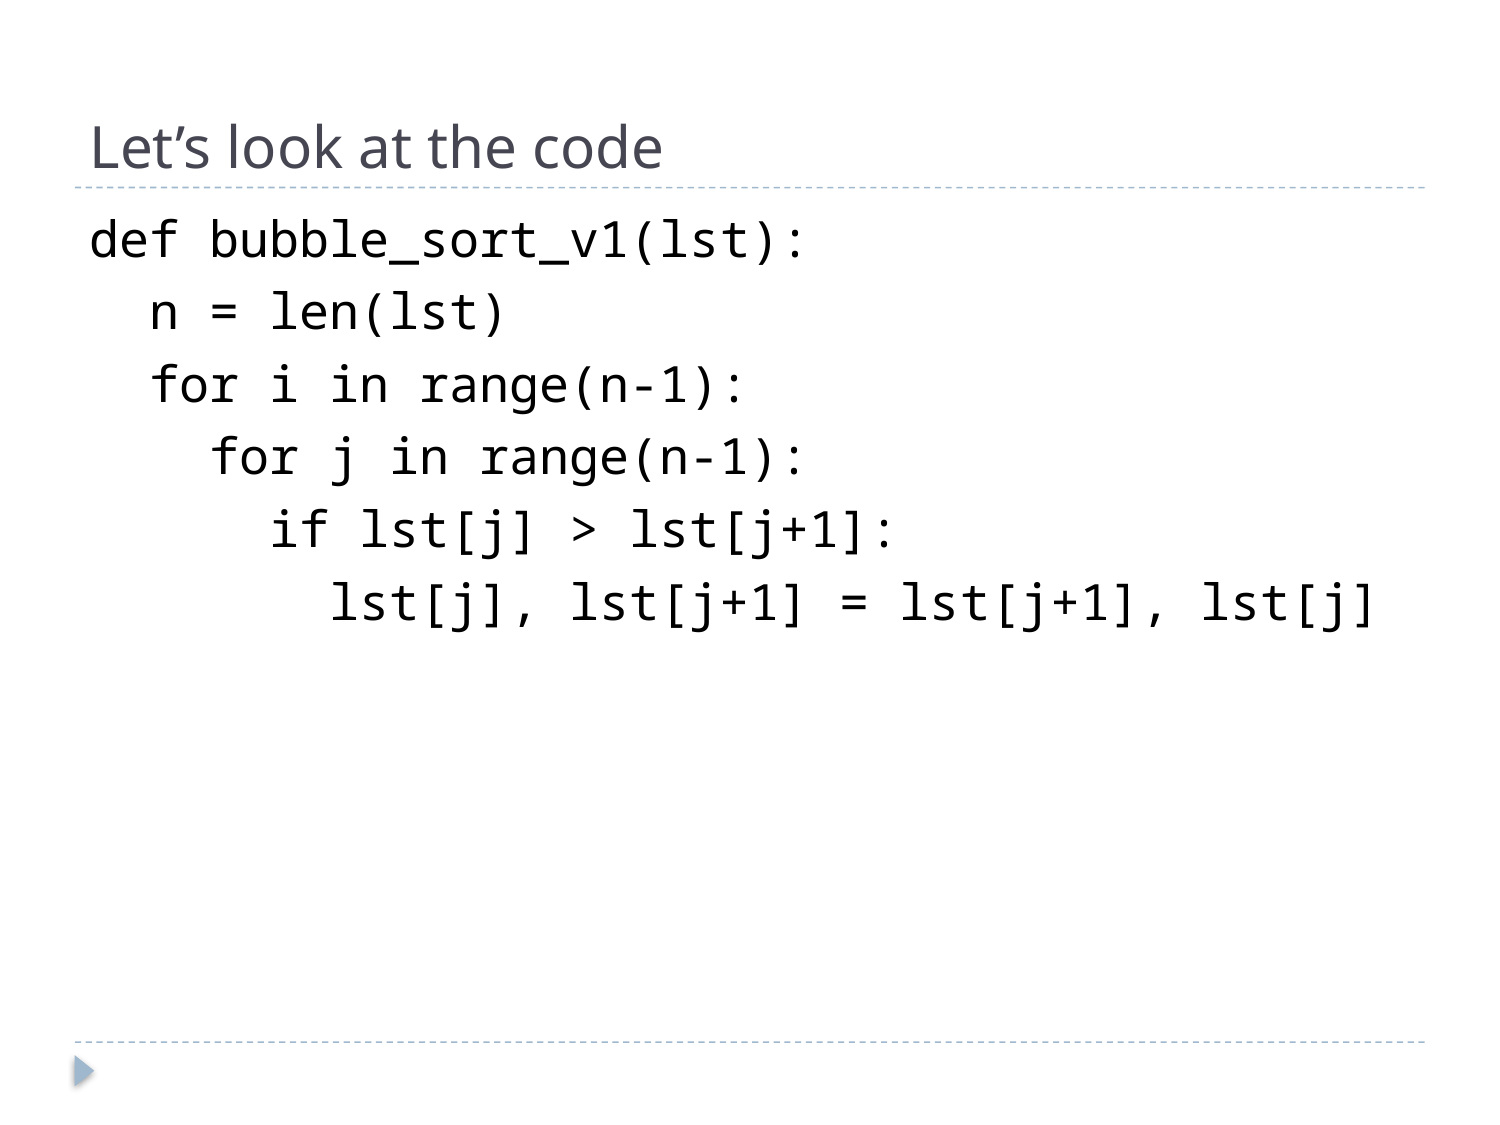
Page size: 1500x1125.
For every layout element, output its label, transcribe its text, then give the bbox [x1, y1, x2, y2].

list def bubble_sort_v1(lst): n = len(lst) for i in range(n-1): for j in range(n-1): if lst[j] > lst[j+1]: lst[j], lst[j+1] = lst[j+1], lst[j] [75, 200, 1425, 1010]
title Let’s look at the code [75, 24, 1425, 188]
